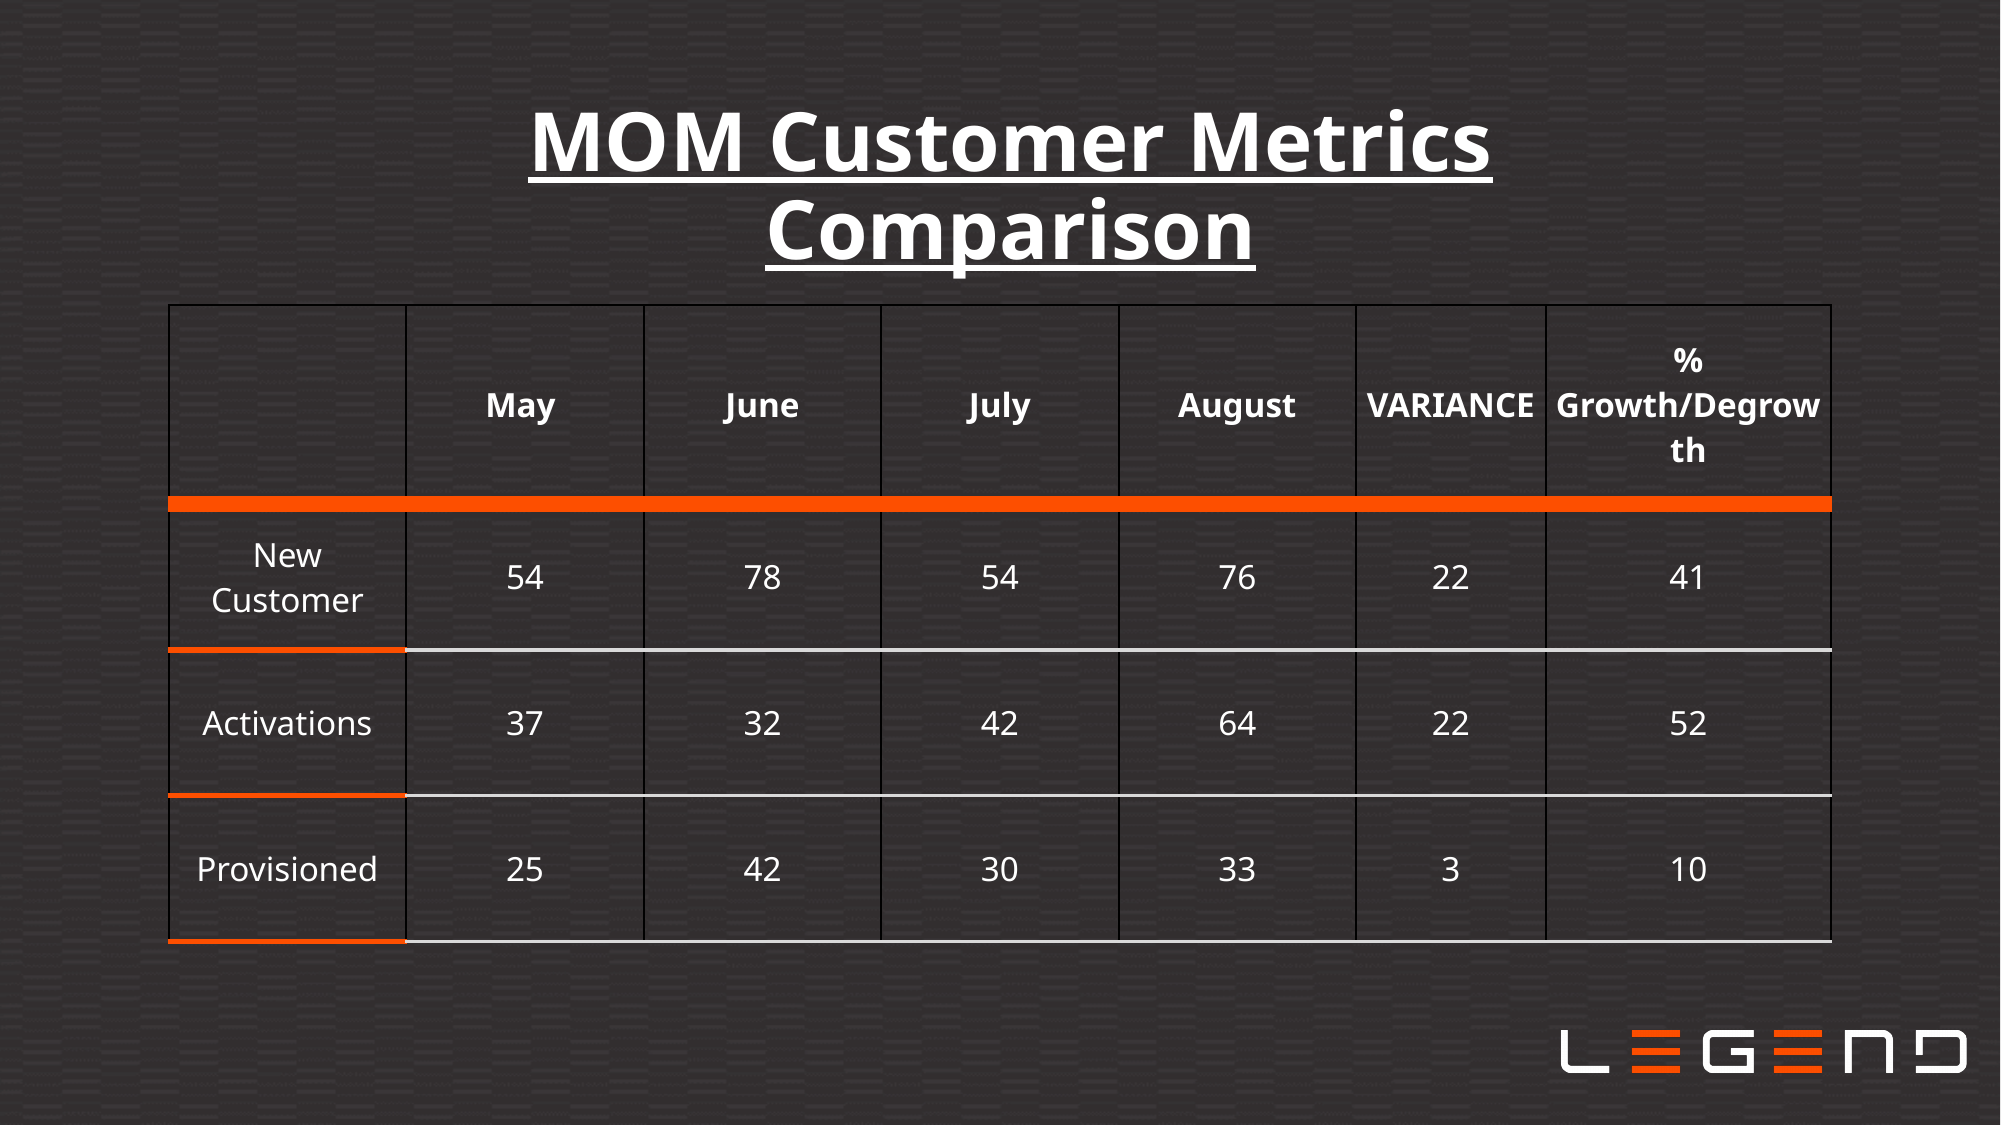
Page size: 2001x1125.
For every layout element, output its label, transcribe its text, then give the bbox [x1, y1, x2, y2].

table_cell Provisioned [170, 798, 405, 939]
table_cell Activations [170, 653, 405, 793]
table_cell 78 [645, 512, 880, 648]
table_header VARIANCE [1357, 306, 1545, 496]
table_cell 52 [1547, 652, 1830, 794]
table_cell 54 [882, 512, 1118, 648]
table_cell 25 [407, 797, 643, 940]
table_cell New Customer [170, 512, 405, 647]
title MOM Customer Metrics Comparison [295, 99, 1726, 278]
table_cell 32 [645, 652, 880, 794]
table_cell 33 [1120, 797, 1355, 940]
table_header June [645, 306, 880, 496]
table_cell 41 [1547, 512, 1830, 648]
table_header May [407, 306, 643, 496]
table_cell 76 [1120, 512, 1355, 648]
table_header July [882, 306, 1118, 496]
table_cell 42 [882, 652, 1118, 794]
table_cell 3 [1357, 797, 1545, 940]
table_header [170, 306, 405, 496]
table_cell 10 [1547, 797, 1830, 940]
table_cell 64 [1120, 652, 1355, 794]
table_cell 42 [645, 797, 880, 940]
table_cell 22 [1357, 652, 1545, 794]
table_header August [1120, 306, 1355, 496]
table_cell 37 [407, 652, 643, 794]
table_cell 30 [882, 797, 1118, 940]
table_header % Growth/Degrowth [1547, 306, 1830, 496]
table_cell 54 [407, 512, 643, 648]
table_cell 22 [1357, 512, 1545, 648]
picture [0, 0, 2001, 1125]
